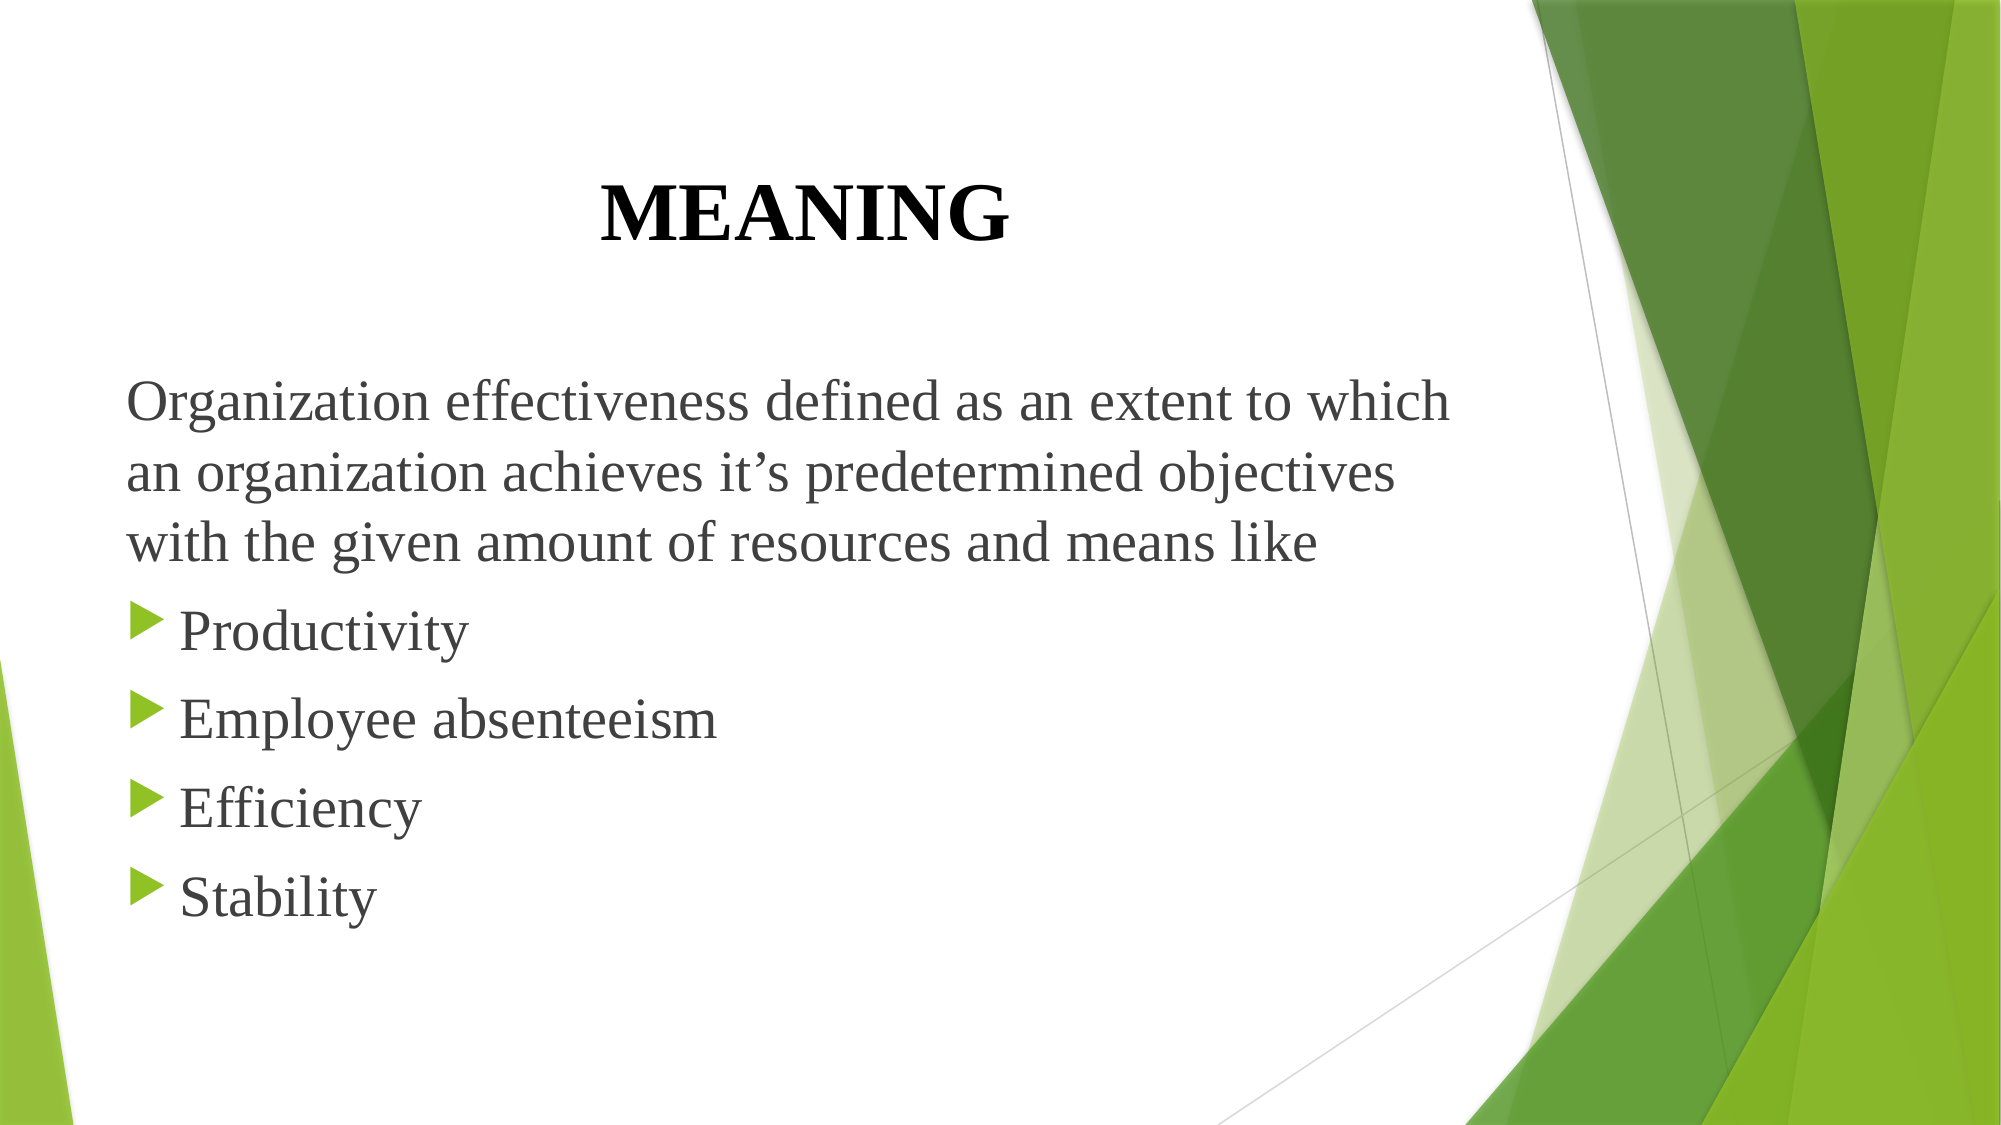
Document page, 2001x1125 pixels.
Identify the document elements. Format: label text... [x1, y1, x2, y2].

list Organization effectiveness defined as an extent to which an organization achieves it’s predetermined objectives with the given amount of resources and means like Productivity Employee absenteeism Efficiency Stability [111, 354, 1522, 992]
title MEANING [111, 149, 1522, 354]
